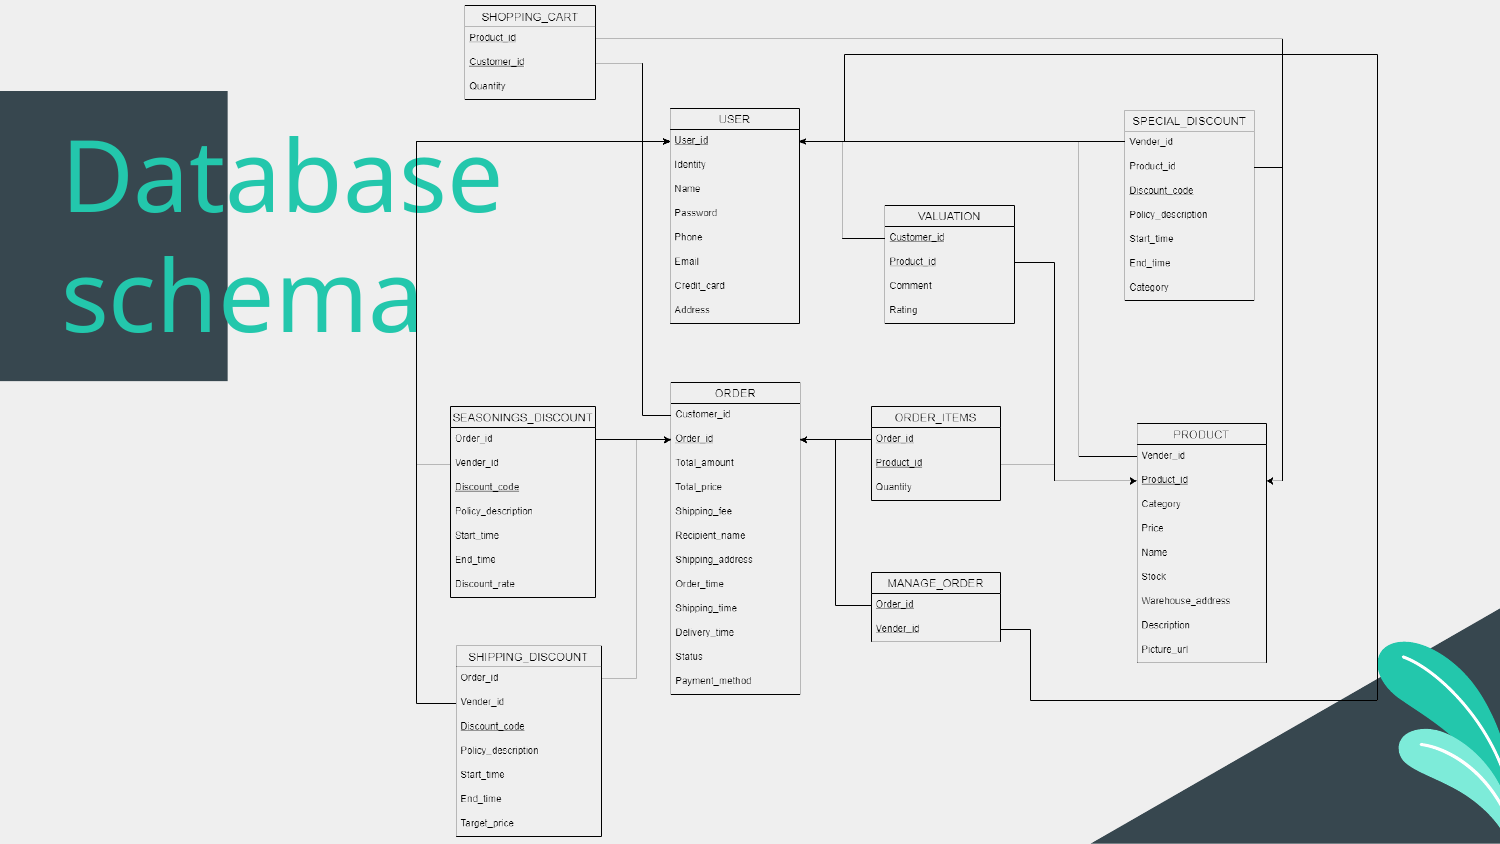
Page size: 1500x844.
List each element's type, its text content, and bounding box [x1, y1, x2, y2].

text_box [1392, 728, 1500, 841]
text_box [1401, 655, 1483, 727]
text_box [1390, 641, 1498, 727]
picture [409, 5, 1385, 839]
title Database schema [45, 220, 404, 368]
